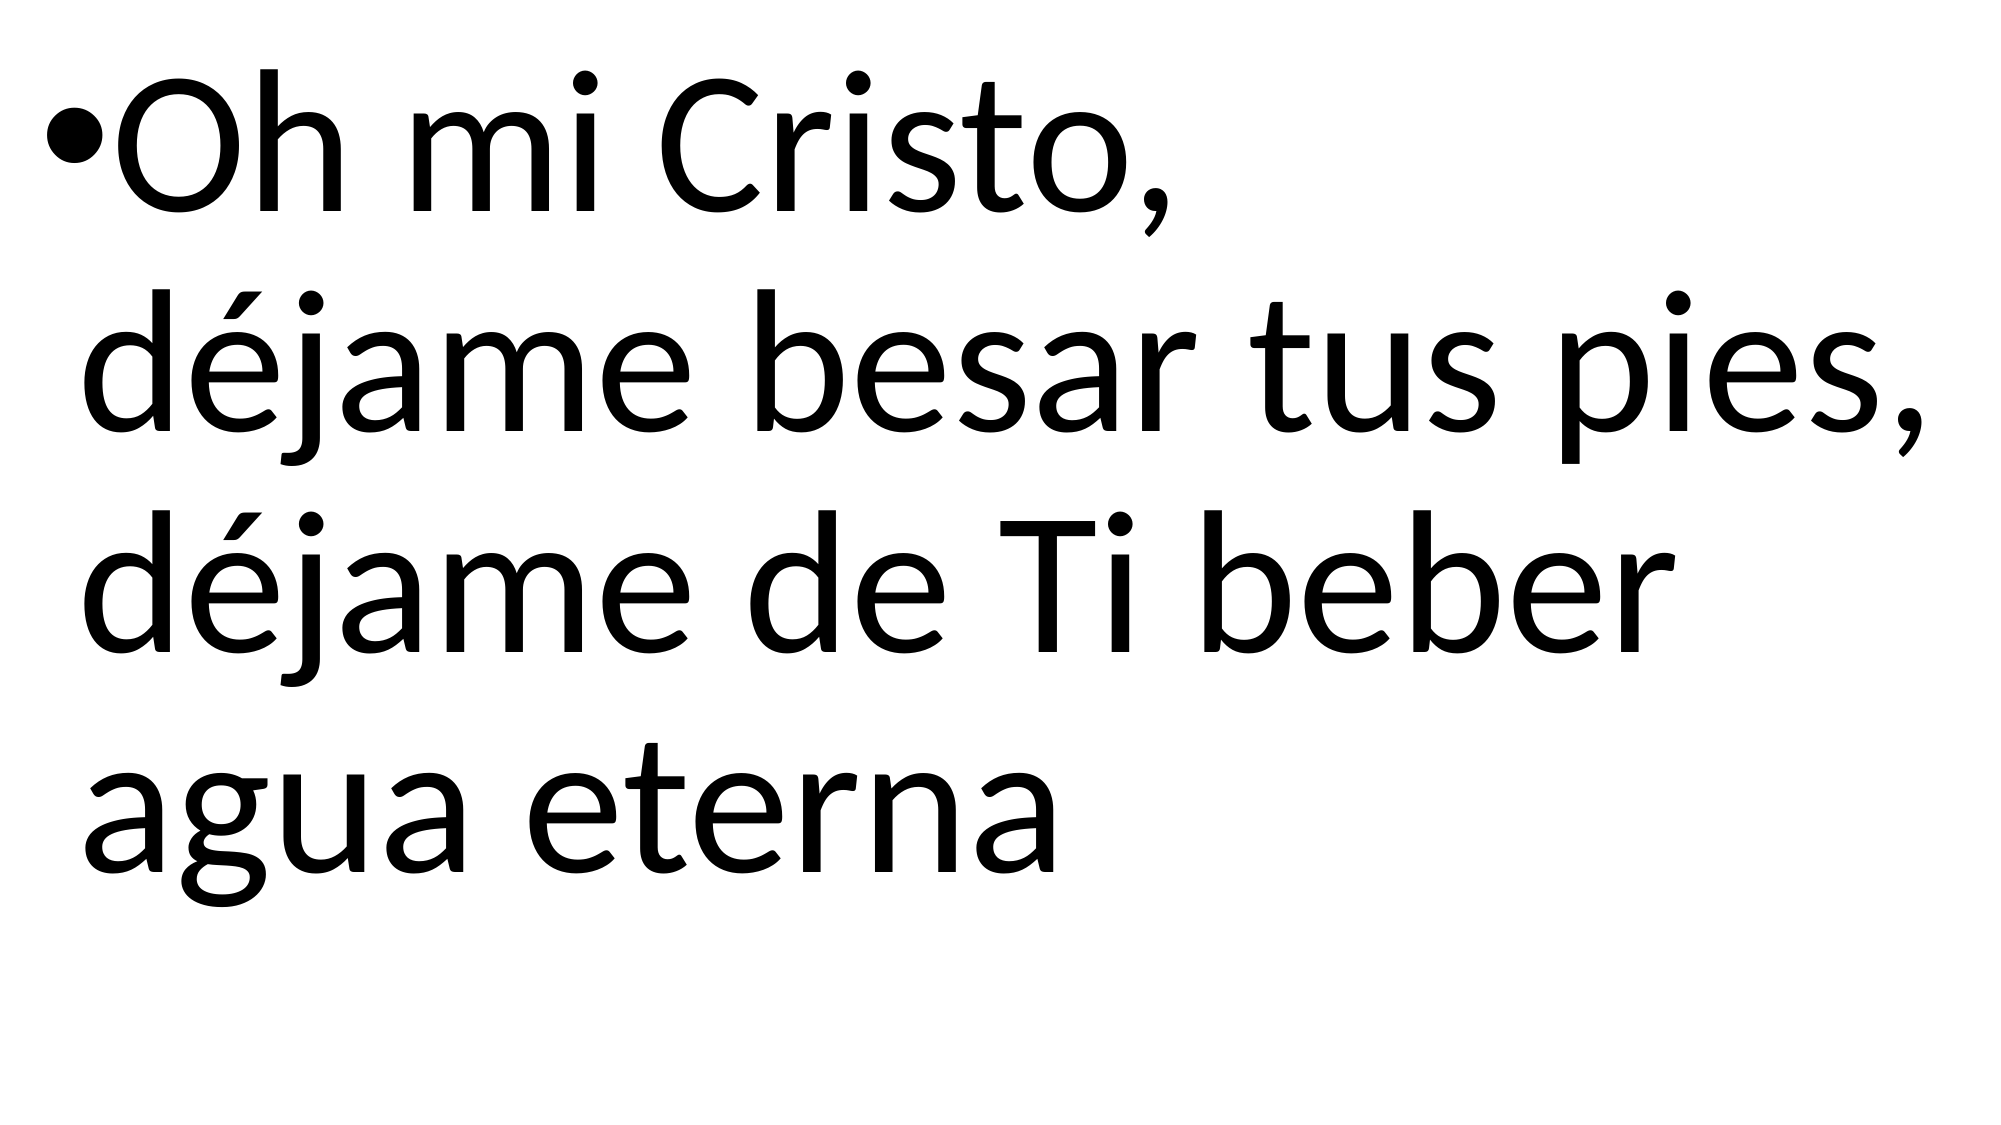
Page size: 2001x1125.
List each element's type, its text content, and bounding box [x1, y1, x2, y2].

list Oh mi Cristo, déjame besar tus pies, déjame de Ti beber agua eterna [24, 27, 1966, 1087]
